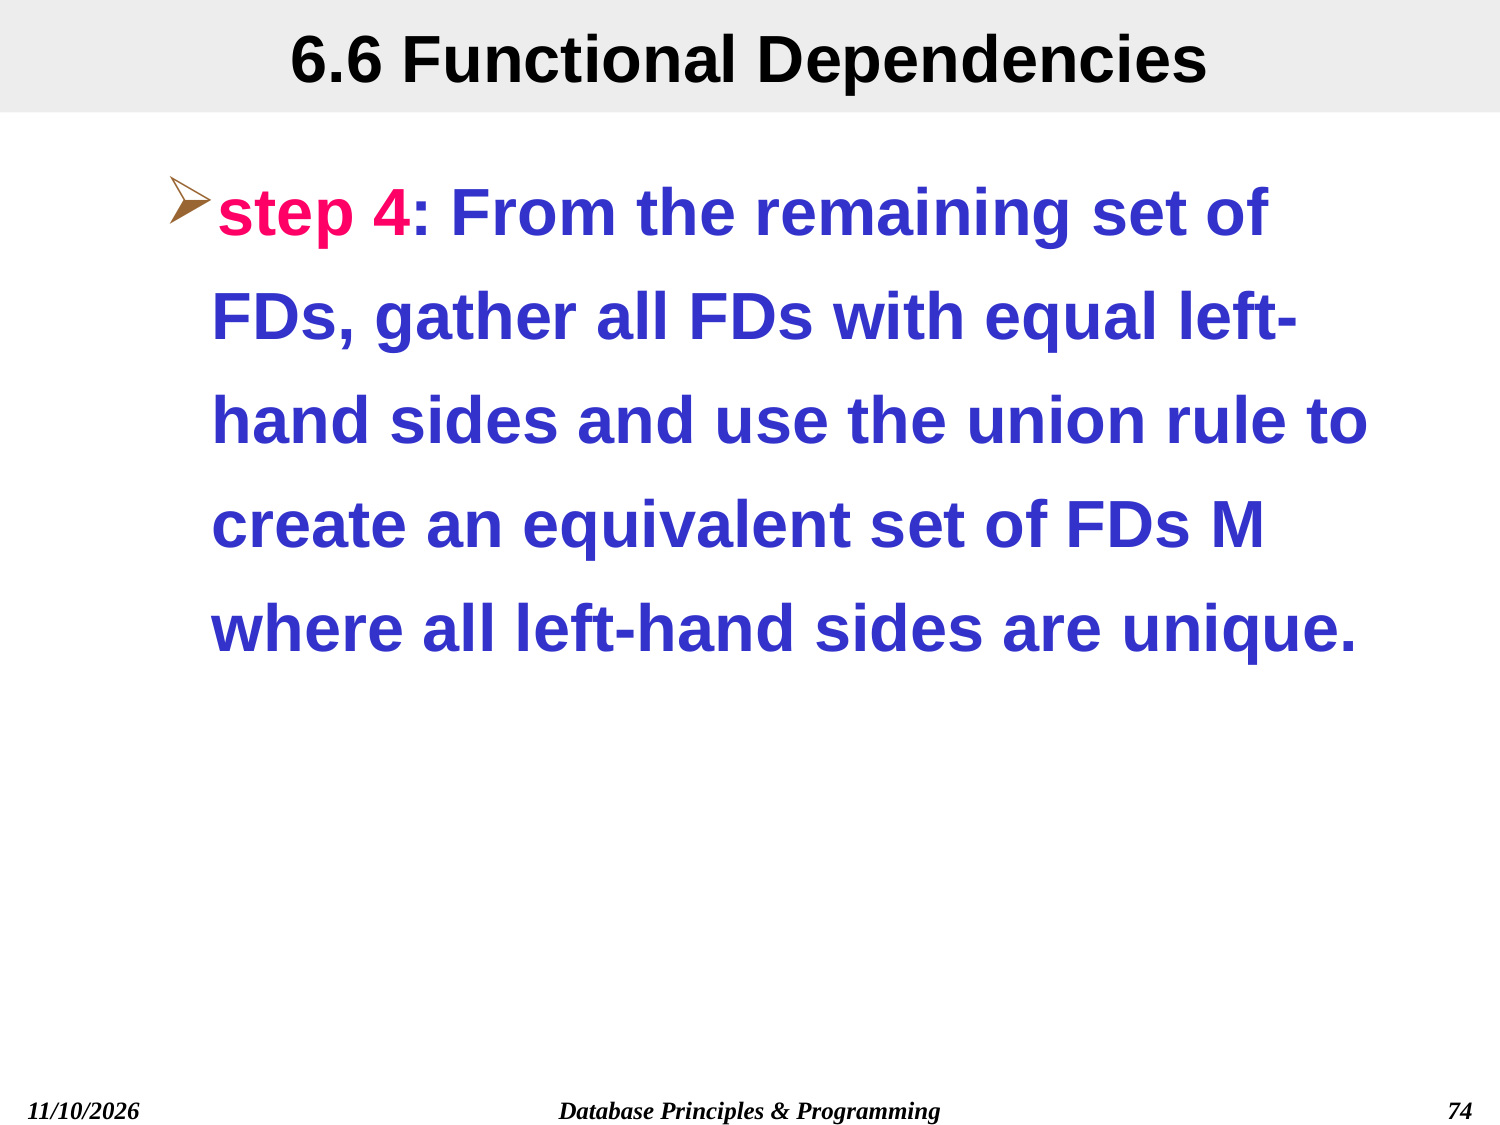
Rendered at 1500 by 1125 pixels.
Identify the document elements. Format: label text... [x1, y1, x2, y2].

list step 4: From the remaining set of FDs, gather all FDs with equal left-hand sides and use the union rule to create an equivalent set of FDs M where all left-hand sides are unique. [74, 137, 1426, 1063]
text_box [1174, 1087, 1488, 1125]
text_box [12, 1087, 325, 1125]
text_box Database Principles & Programming [425, 1087, 1075, 1125]
title 6.6 Functional Dependencies [0, 0, 1500, 113]
